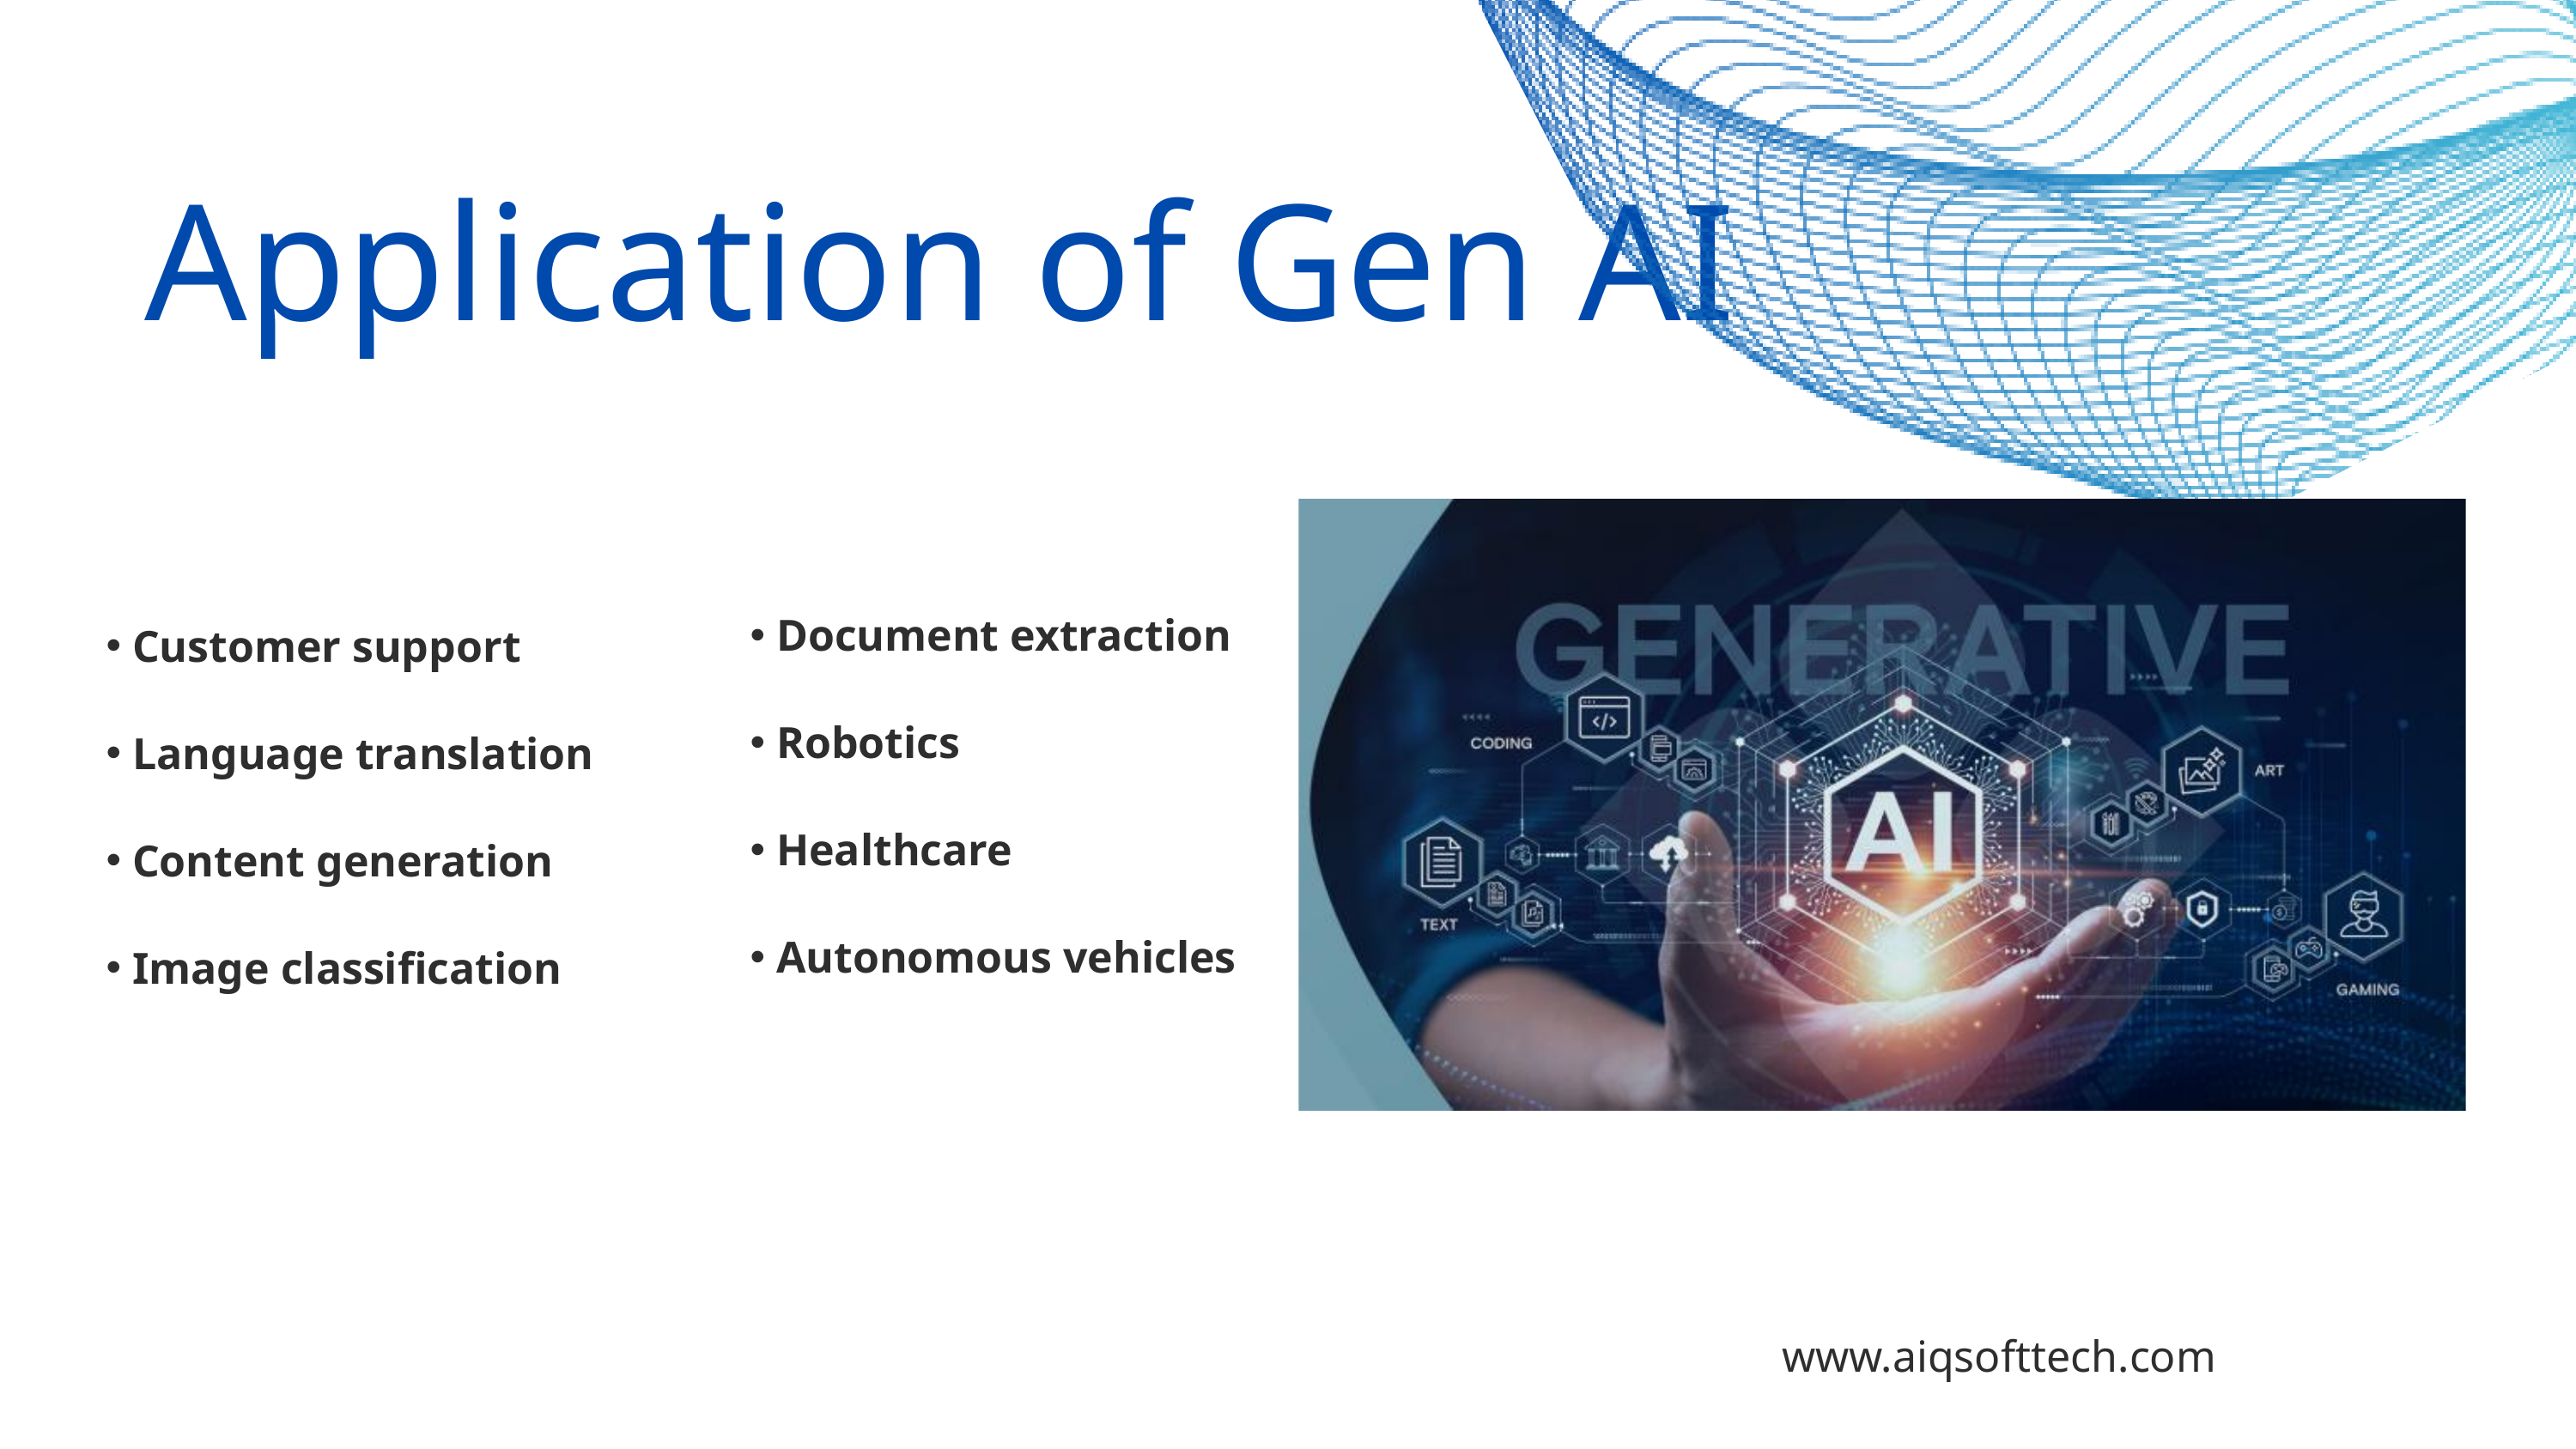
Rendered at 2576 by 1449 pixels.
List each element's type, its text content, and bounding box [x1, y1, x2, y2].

text_box www.aiqsofttech.com [1781, 1318, 2465, 1381]
text_box Document extraction Robotics Healthcare Autonomous vehicles [697, 552, 1288, 982]
picture [1722, 480, 2326, 499]
picture [1476, 0, 1526, 97]
text_box Customer support Language translation Content generation Image classification [53, 563, 619, 993]
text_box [1526, 0, 2576, 480]
text_box Application of Gen AI [144, 191, 1521, 353]
text_box [1298, 499, 2466, 1111]
